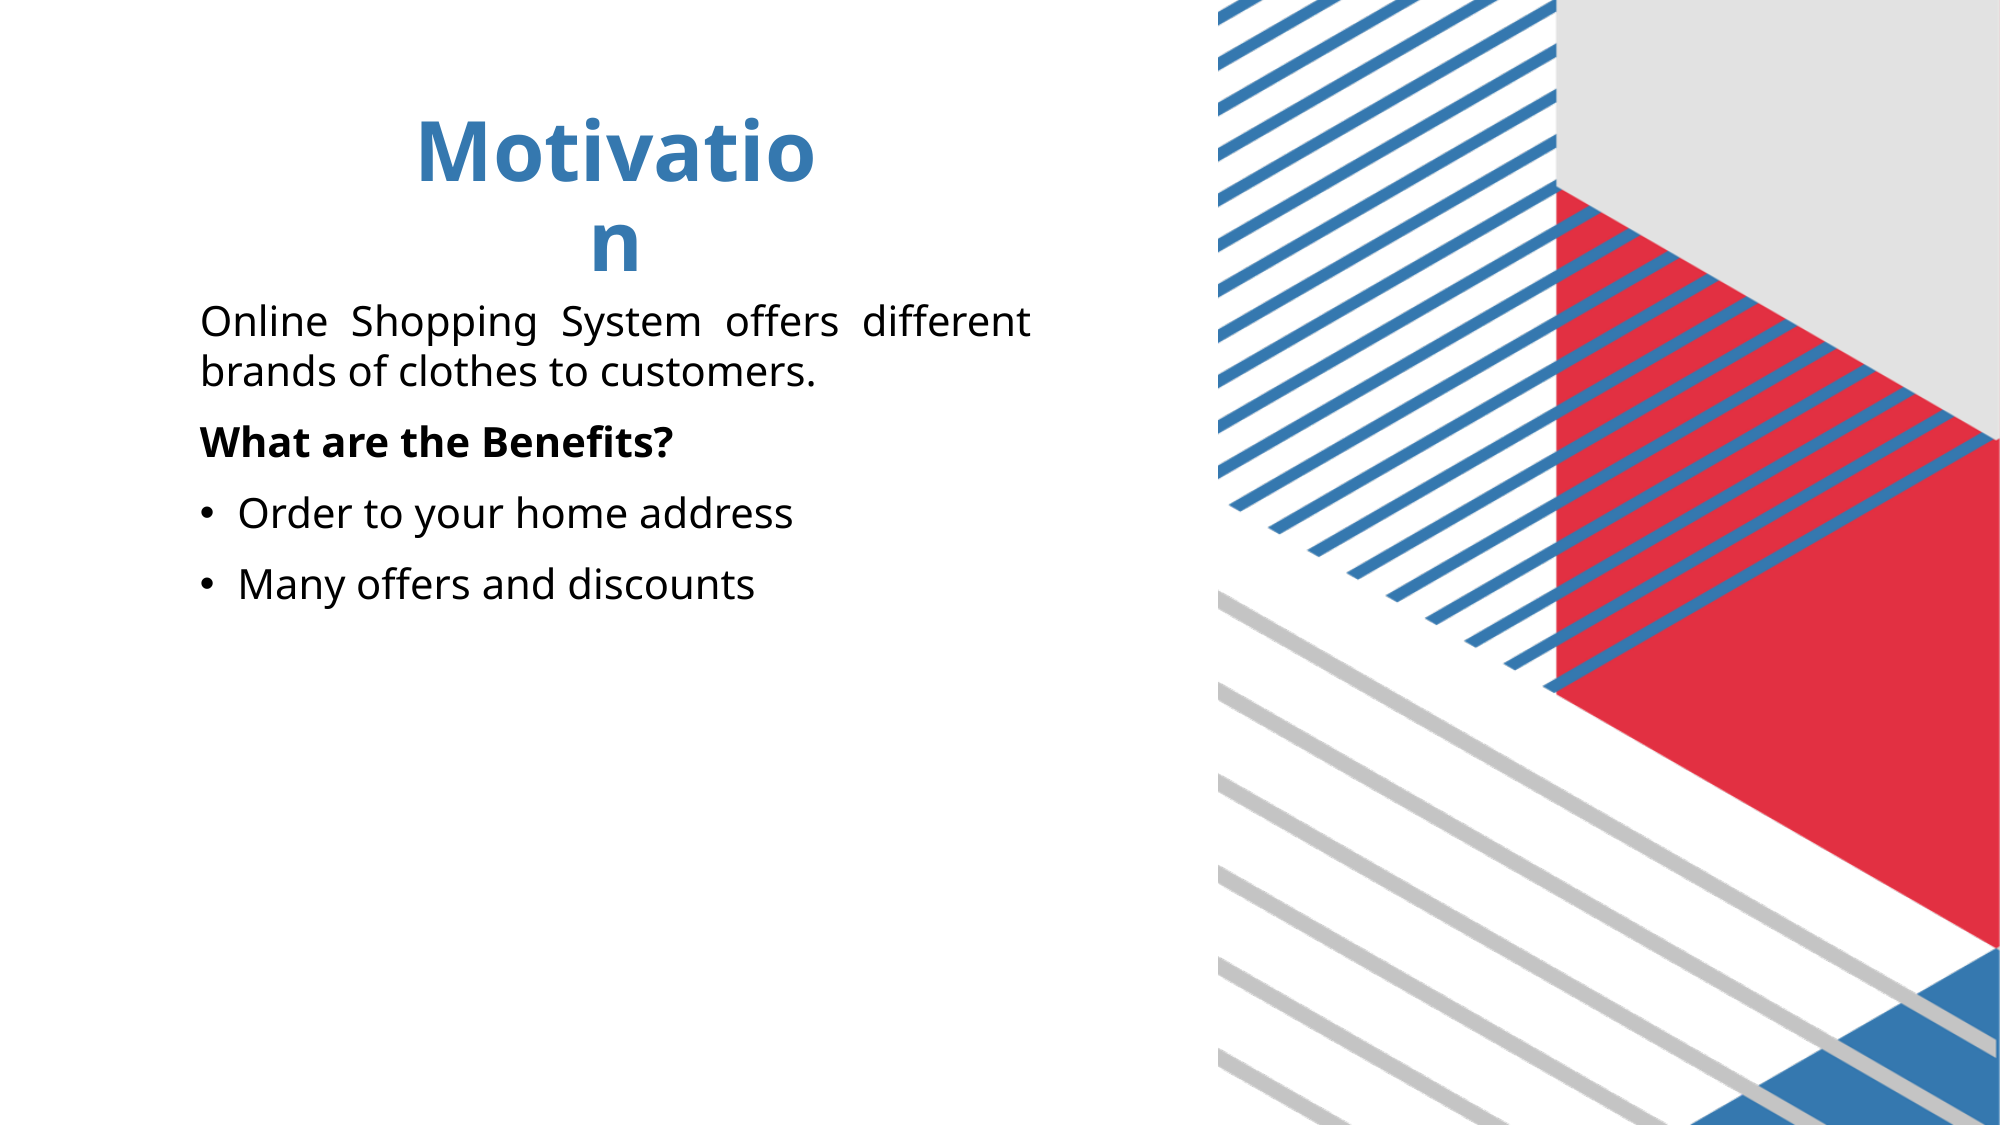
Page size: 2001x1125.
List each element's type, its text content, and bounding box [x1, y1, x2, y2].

title Motivation [379, 102, 852, 212]
list Online Shopping System offers different brands of clothes to customers. What are the Benefits? Order to your home address Many offers and discounts [184, 287, 1047, 793]
picture [1218, 0, 2000, 1125]
